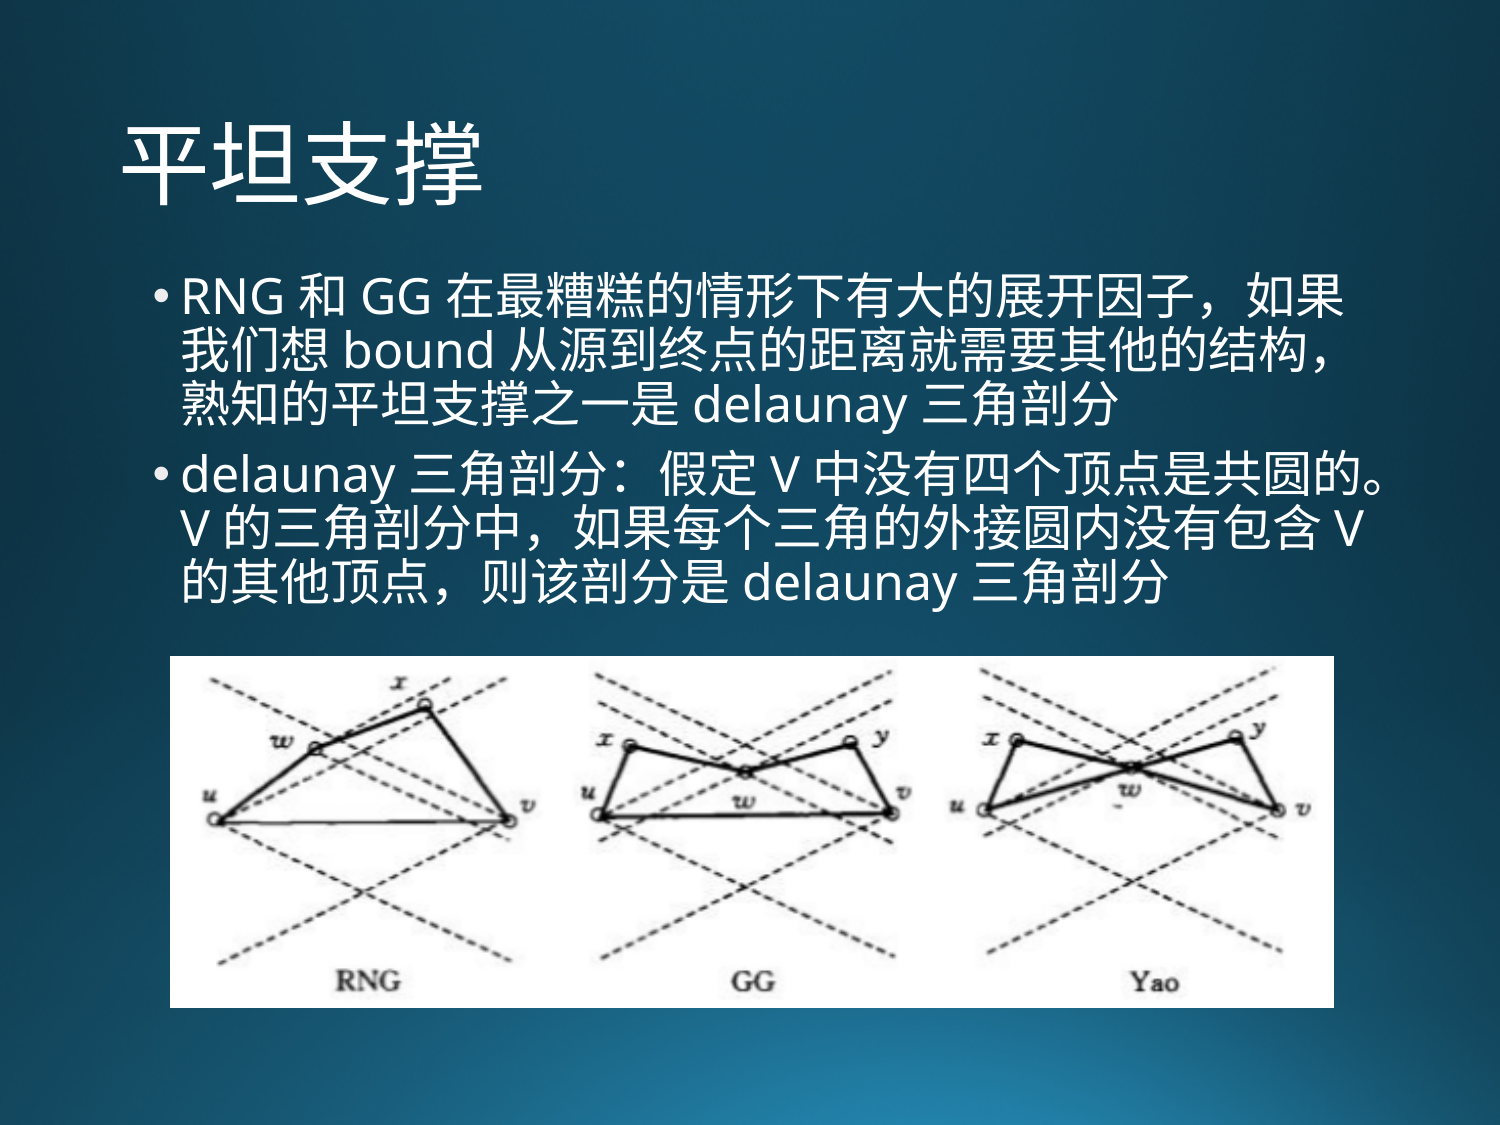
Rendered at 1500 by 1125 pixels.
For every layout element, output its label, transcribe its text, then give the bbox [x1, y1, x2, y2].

list RNG和GG在最糟糕的情形下有大的展开因子，如果我们想bound从源到终点的距离就需要其他的结构，熟知的平坦支撑之一是delaunay三角剖分 delaunay三角剖分：假定V中没有四个顶点是共圆的。V的三角剖分中，如果每个三角的外接圆内没有包含V的其他顶点，则该剖分是delaunay三角剖分 [137, 264, 1397, 978]
title 平坦支撑 [103, 59, 1397, 278]
picture [0, 0, 1500, 1125]
